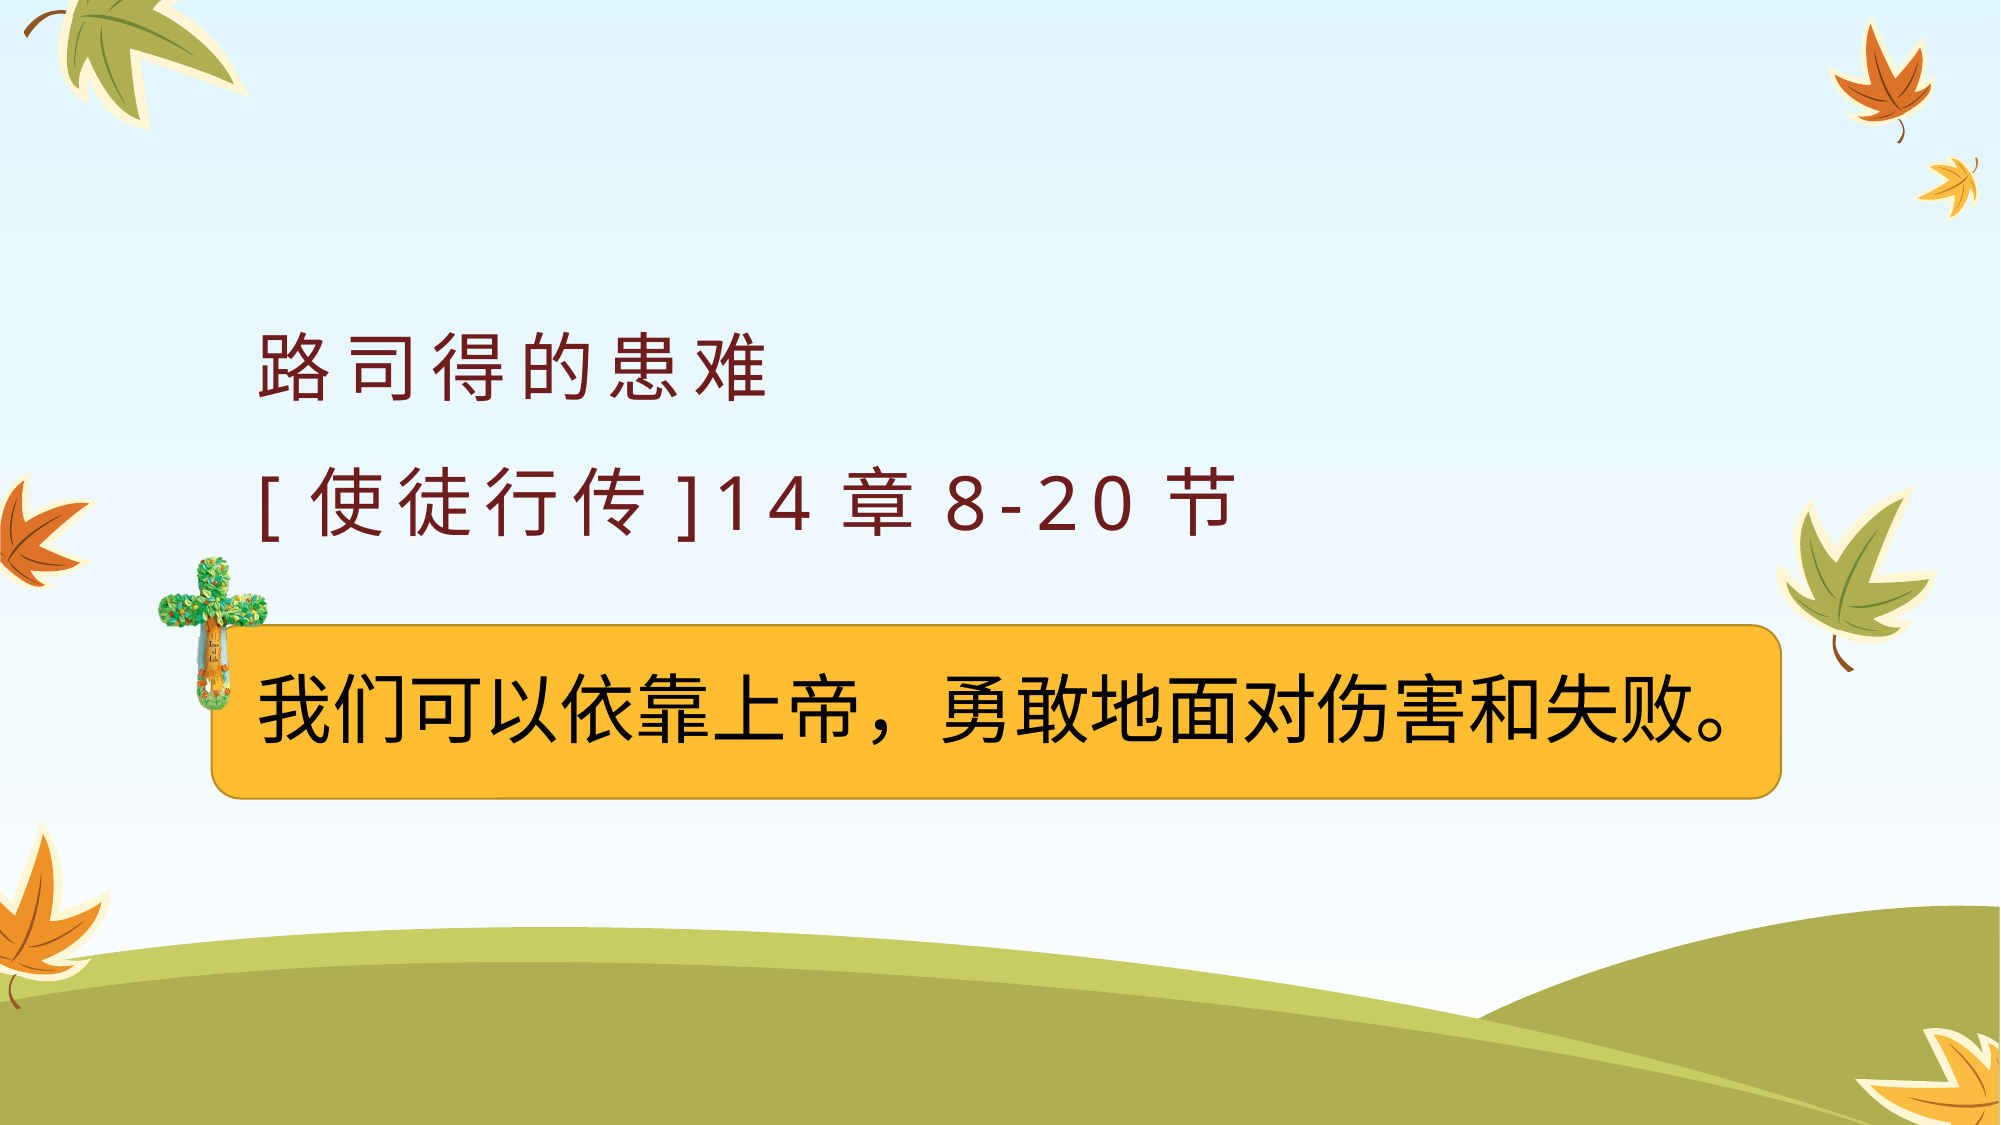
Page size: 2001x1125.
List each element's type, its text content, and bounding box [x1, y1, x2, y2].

text_box [272, 624, 1783, 800]
text_box [210, 712, 241, 800]
picture [151, 552, 272, 712]
list 我们可以依靠上帝，勇敢地面对伤害和失败。 [241, 654, 1742, 849]
title 路司得的患难 [使徒行传]14章8-20节 [241, 267, 1742, 553]
